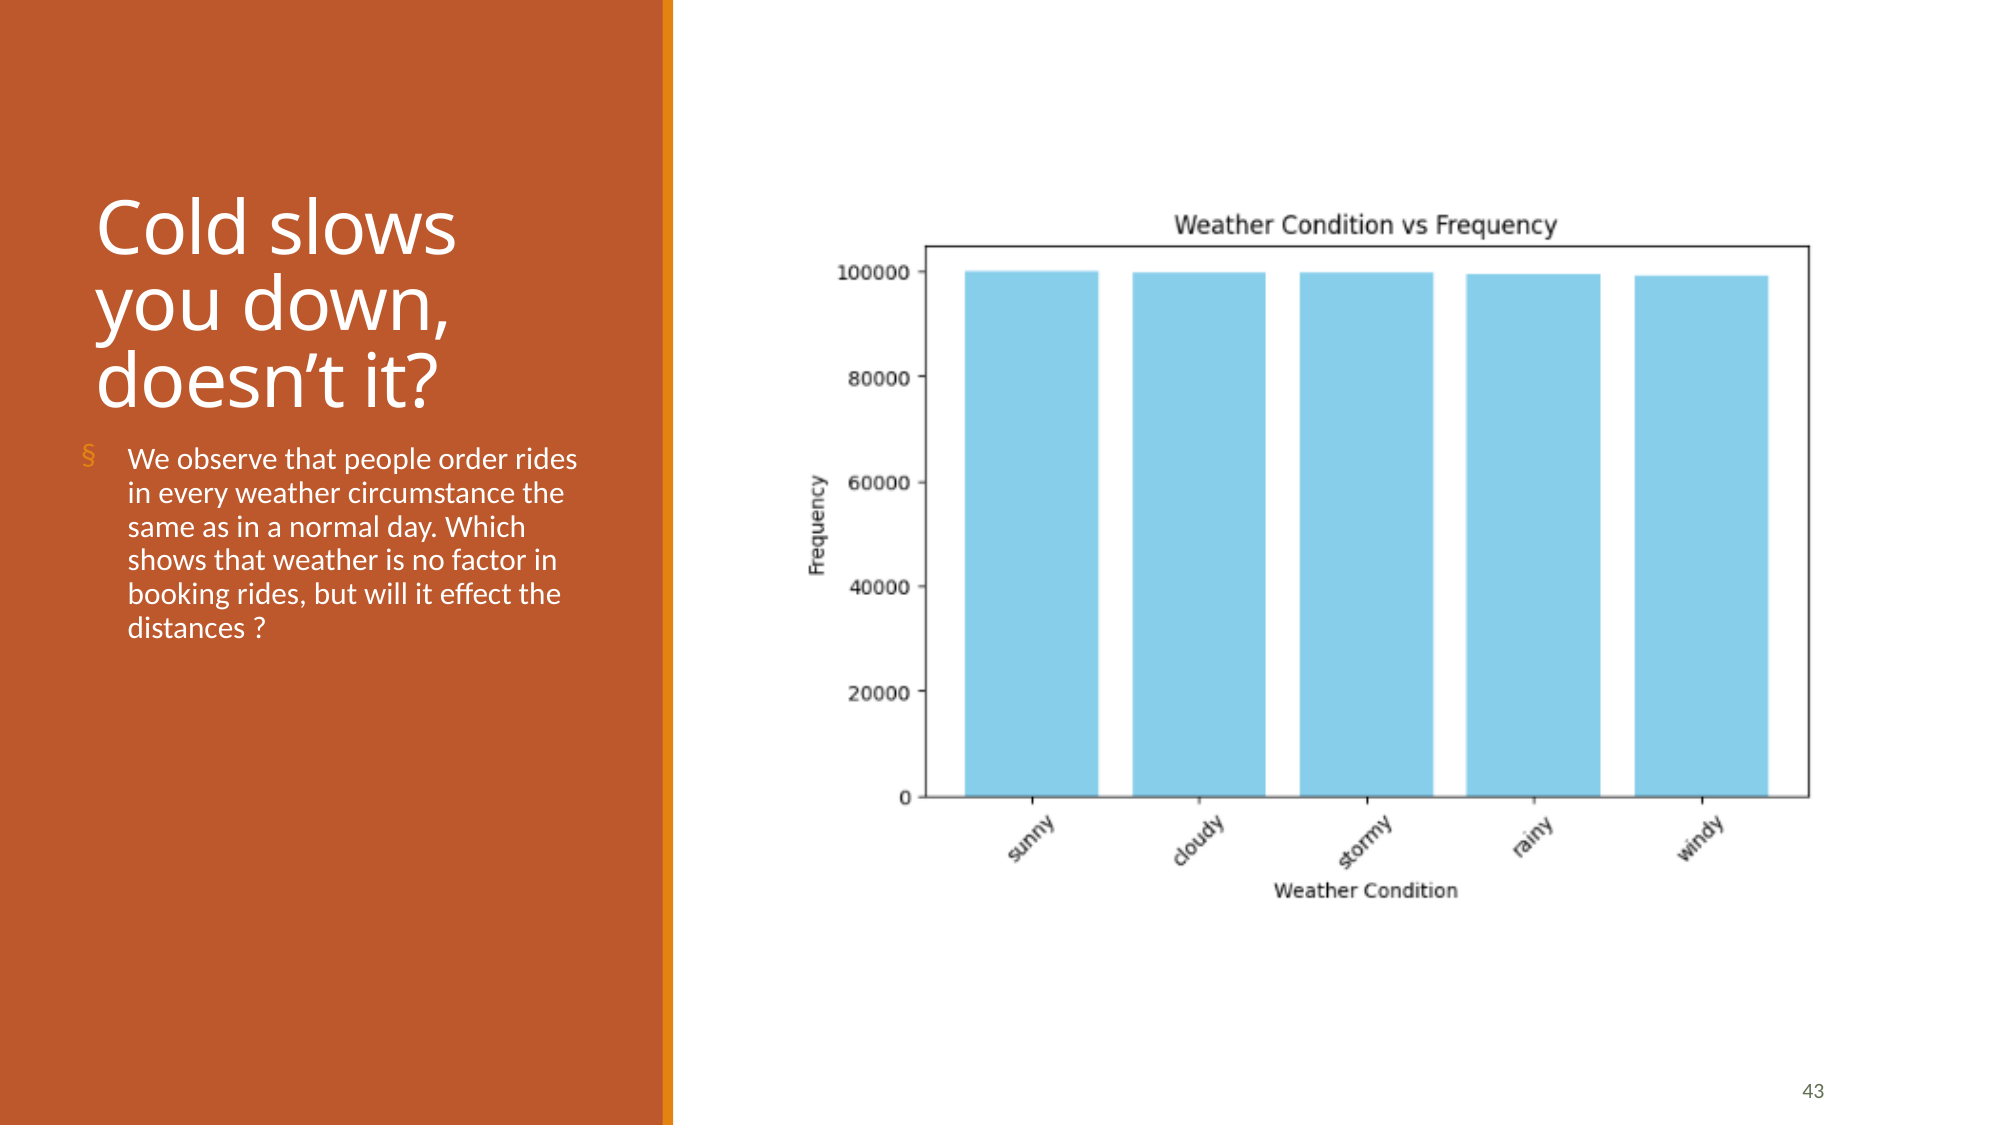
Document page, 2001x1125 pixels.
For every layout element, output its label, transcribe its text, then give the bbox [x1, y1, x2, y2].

slide_number 43 [1624, 1059, 1840, 1120]
list We observe that people order rides in every weather circumstance the same as in a normal day. Which shows that weather is no factor in booking rides, but will it effect the distances ? [80, 435, 587, 983]
picture [777, 202, 1894, 923]
title Cold slows you down, doesn’t it? [80, 84, 587, 430]
